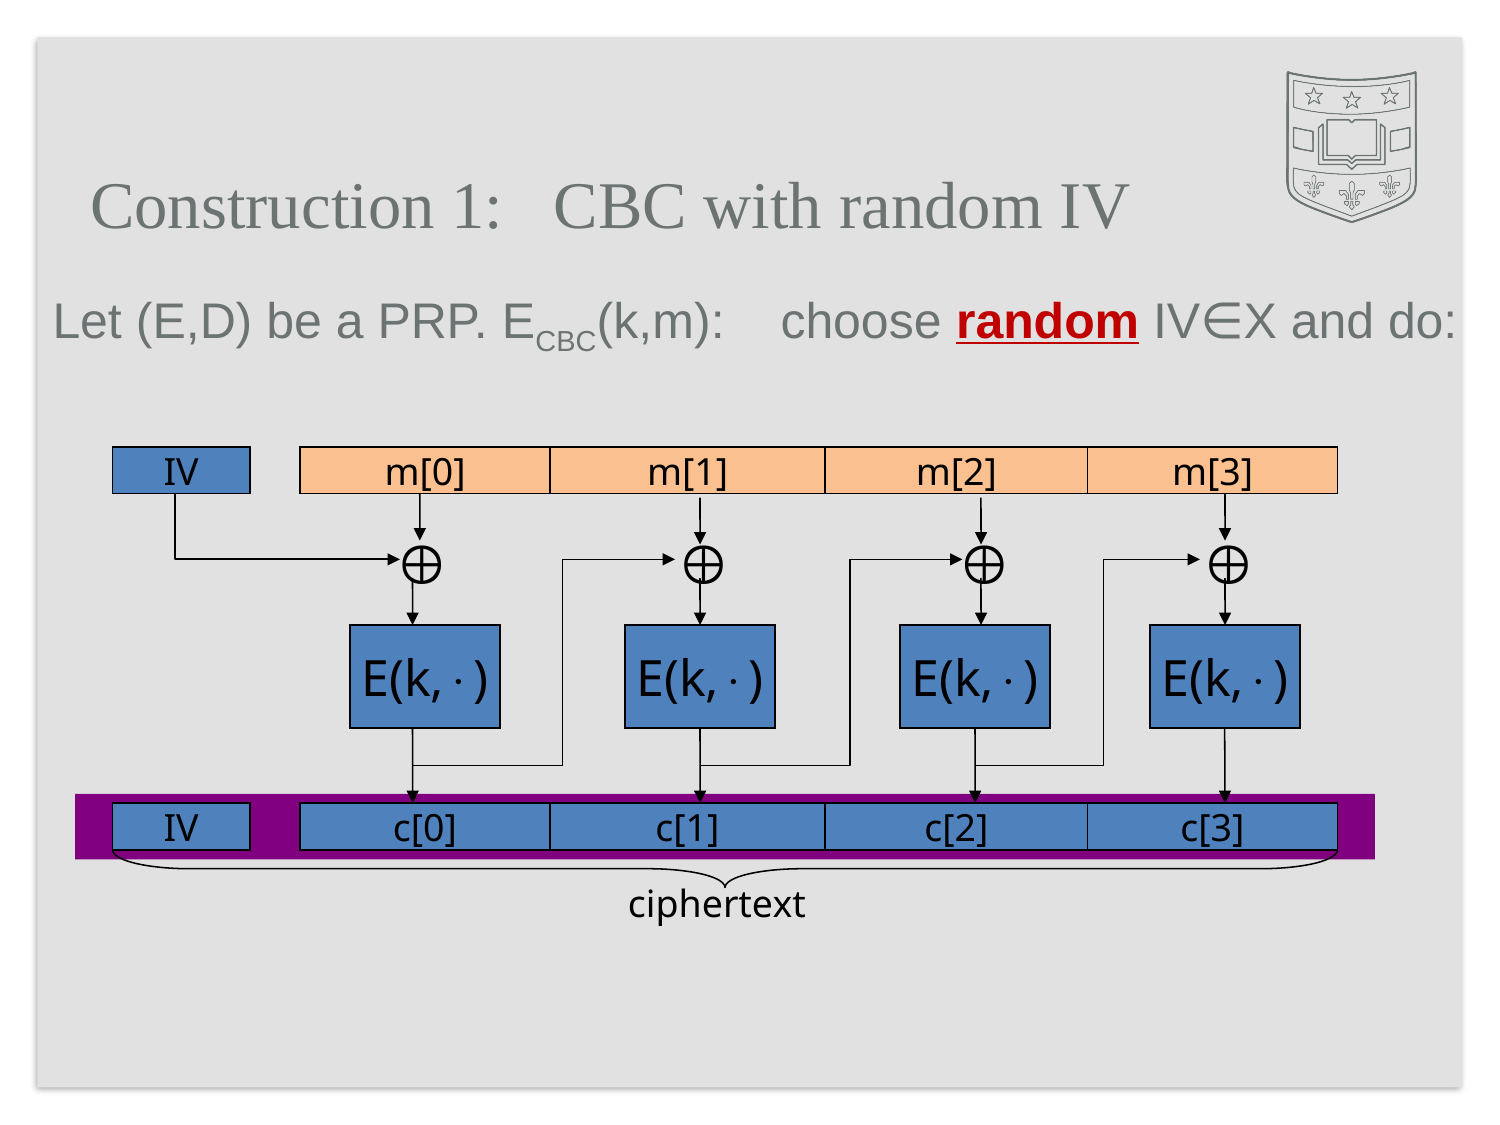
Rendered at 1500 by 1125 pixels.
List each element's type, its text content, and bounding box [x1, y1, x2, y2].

text_box [974, 497, 988, 545]
text_box m[2] [825, 446, 1087, 494]
text_box [693, 497, 707, 545]
text_box m[0] [300, 446, 549, 494]
text_box c[2] [825, 803, 1087, 849]
text_box ciphertext [613, 872, 821, 933]
text_box  [1187, 510, 1270, 605]
text_box c[0] [300, 803, 549, 849]
title Construction 1: CBC with random IV [75, 149, 1425, 254]
text_box [174, 493, 400, 566]
list Let (E,D) be a PRP. ECBC(k,m): choose random IV∈X and do: [37, 281, 1500, 976]
text_box [406, 767, 419, 803]
text_box IV [112, 446, 250, 494]
text_box E(k,) [624, 624, 775, 728]
text_box E(k,) [1149, 624, 1300, 728]
text_box c[1] [549, 803, 825, 849]
text_box E(k,) [899, 624, 1050, 728]
text_box [1218, 578, 1232, 625]
text_box [693, 578, 707, 625]
text_box [974, 578, 988, 625]
text_box [413, 493, 427, 541]
text_box E(k,) [349, 624, 500, 728]
text_box  [380, 510, 464, 605]
text_box [1218, 728, 1232, 803]
text_box [699, 559, 943, 767]
text_box [693, 767, 707, 803]
text_box  [662, 510, 745, 605]
text_box m[1] [549, 446, 825, 494]
text_box [1218, 493, 1232, 541]
text_box [968, 728, 982, 803]
text_box IV [112, 803, 250, 849]
text_box [406, 578, 419, 625]
text_box c[3] [1087, 803, 1338, 849]
text_box  [943, 510, 1026, 605]
text_box [976, 553, 1200, 767]
text_box [412, 553, 676, 767]
picture [1286, 71, 1417, 149]
text_box [112, 849, 1338, 872]
text_box m[3] [1087, 446, 1338, 494]
